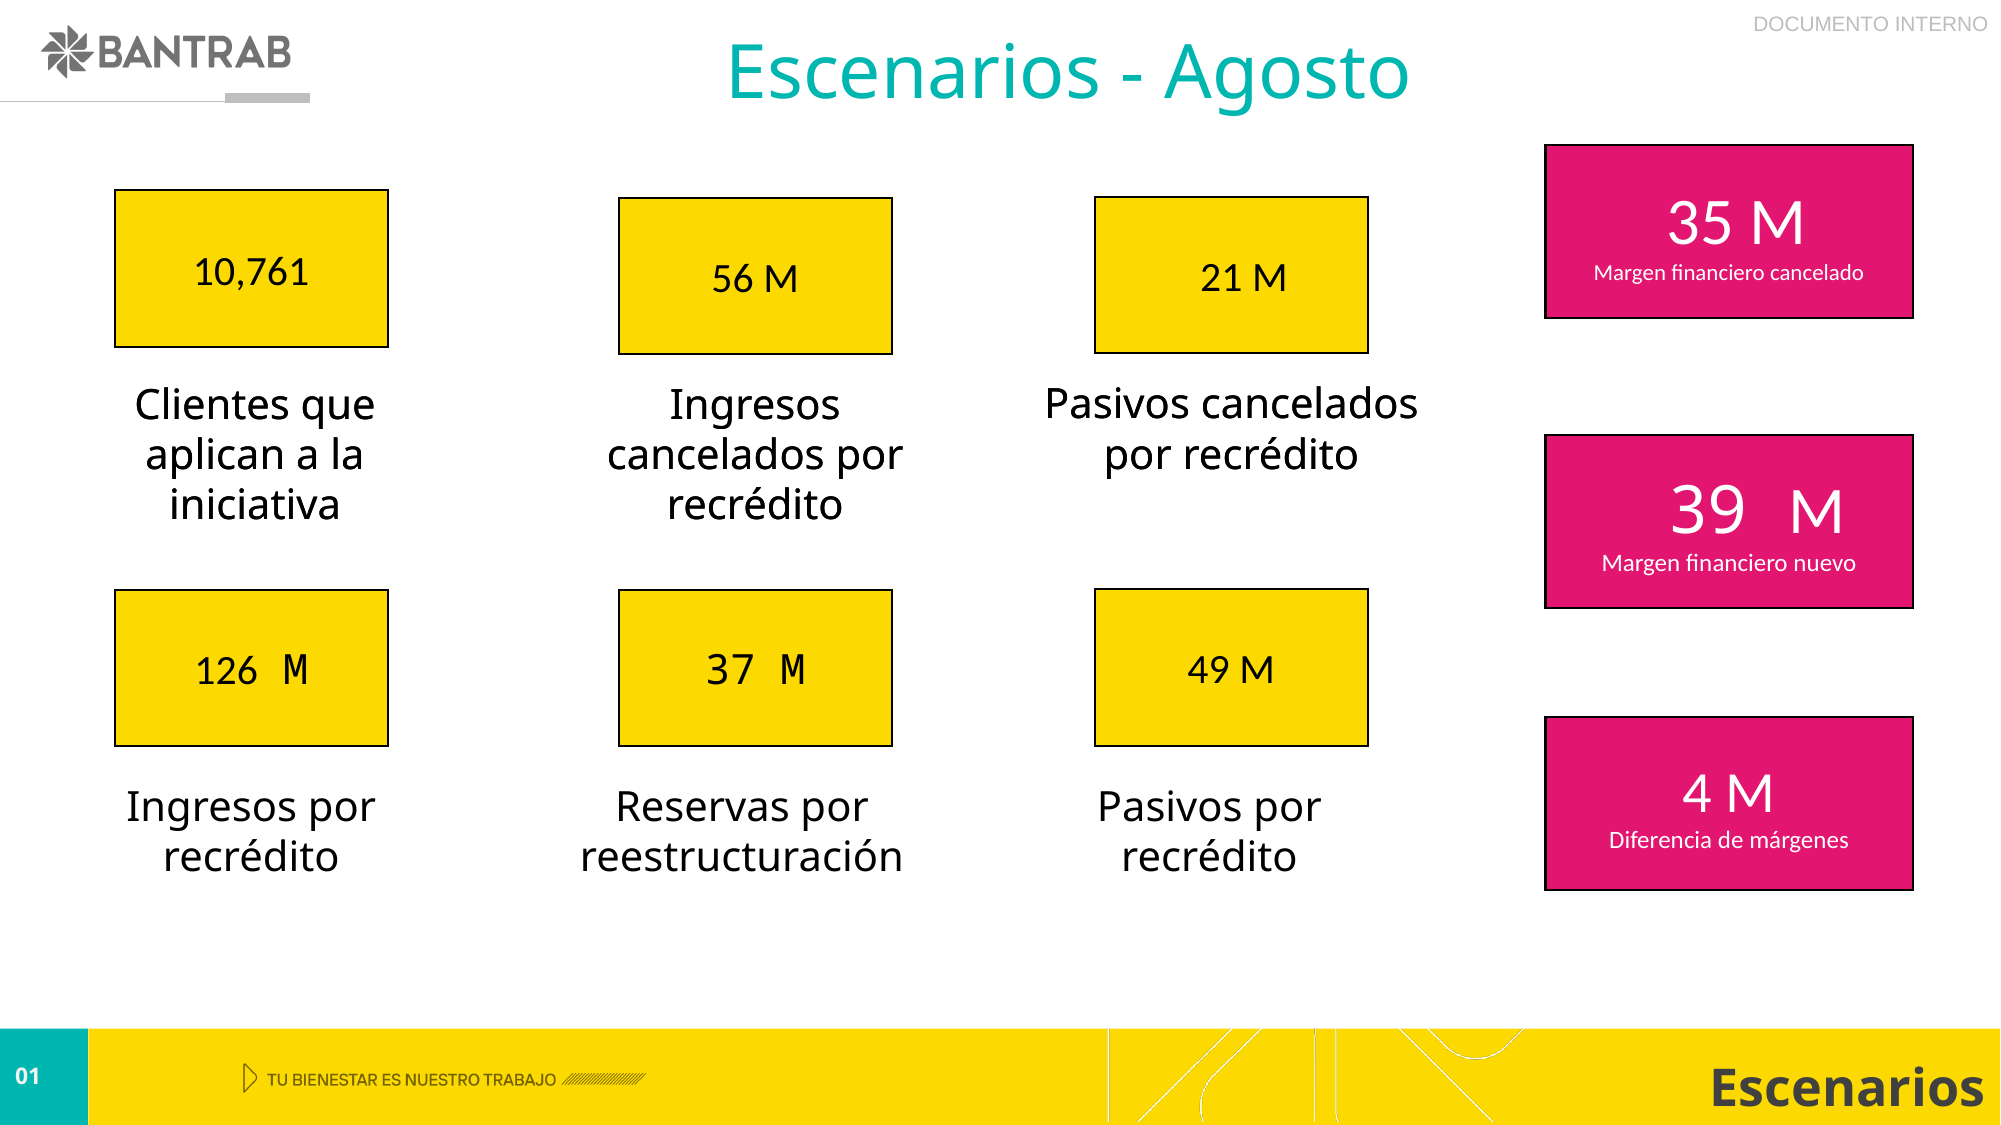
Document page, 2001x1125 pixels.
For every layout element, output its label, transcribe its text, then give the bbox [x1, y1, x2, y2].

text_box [1545, 144, 1913, 891]
text_box 01 [0, 1028, 88, 1125]
text_box Escenarios - Agosto [0, 16, 2000, 121]
picture [235, 1053, 658, 1100]
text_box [0, 93, 310, 102]
picture [31, 10, 310, 100]
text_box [48, 190, 1439, 476]
title Escenarios [88, 1028, 2000, 1125]
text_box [48, 588, 1413, 891]
picture [999, 1028, 1624, 1122]
